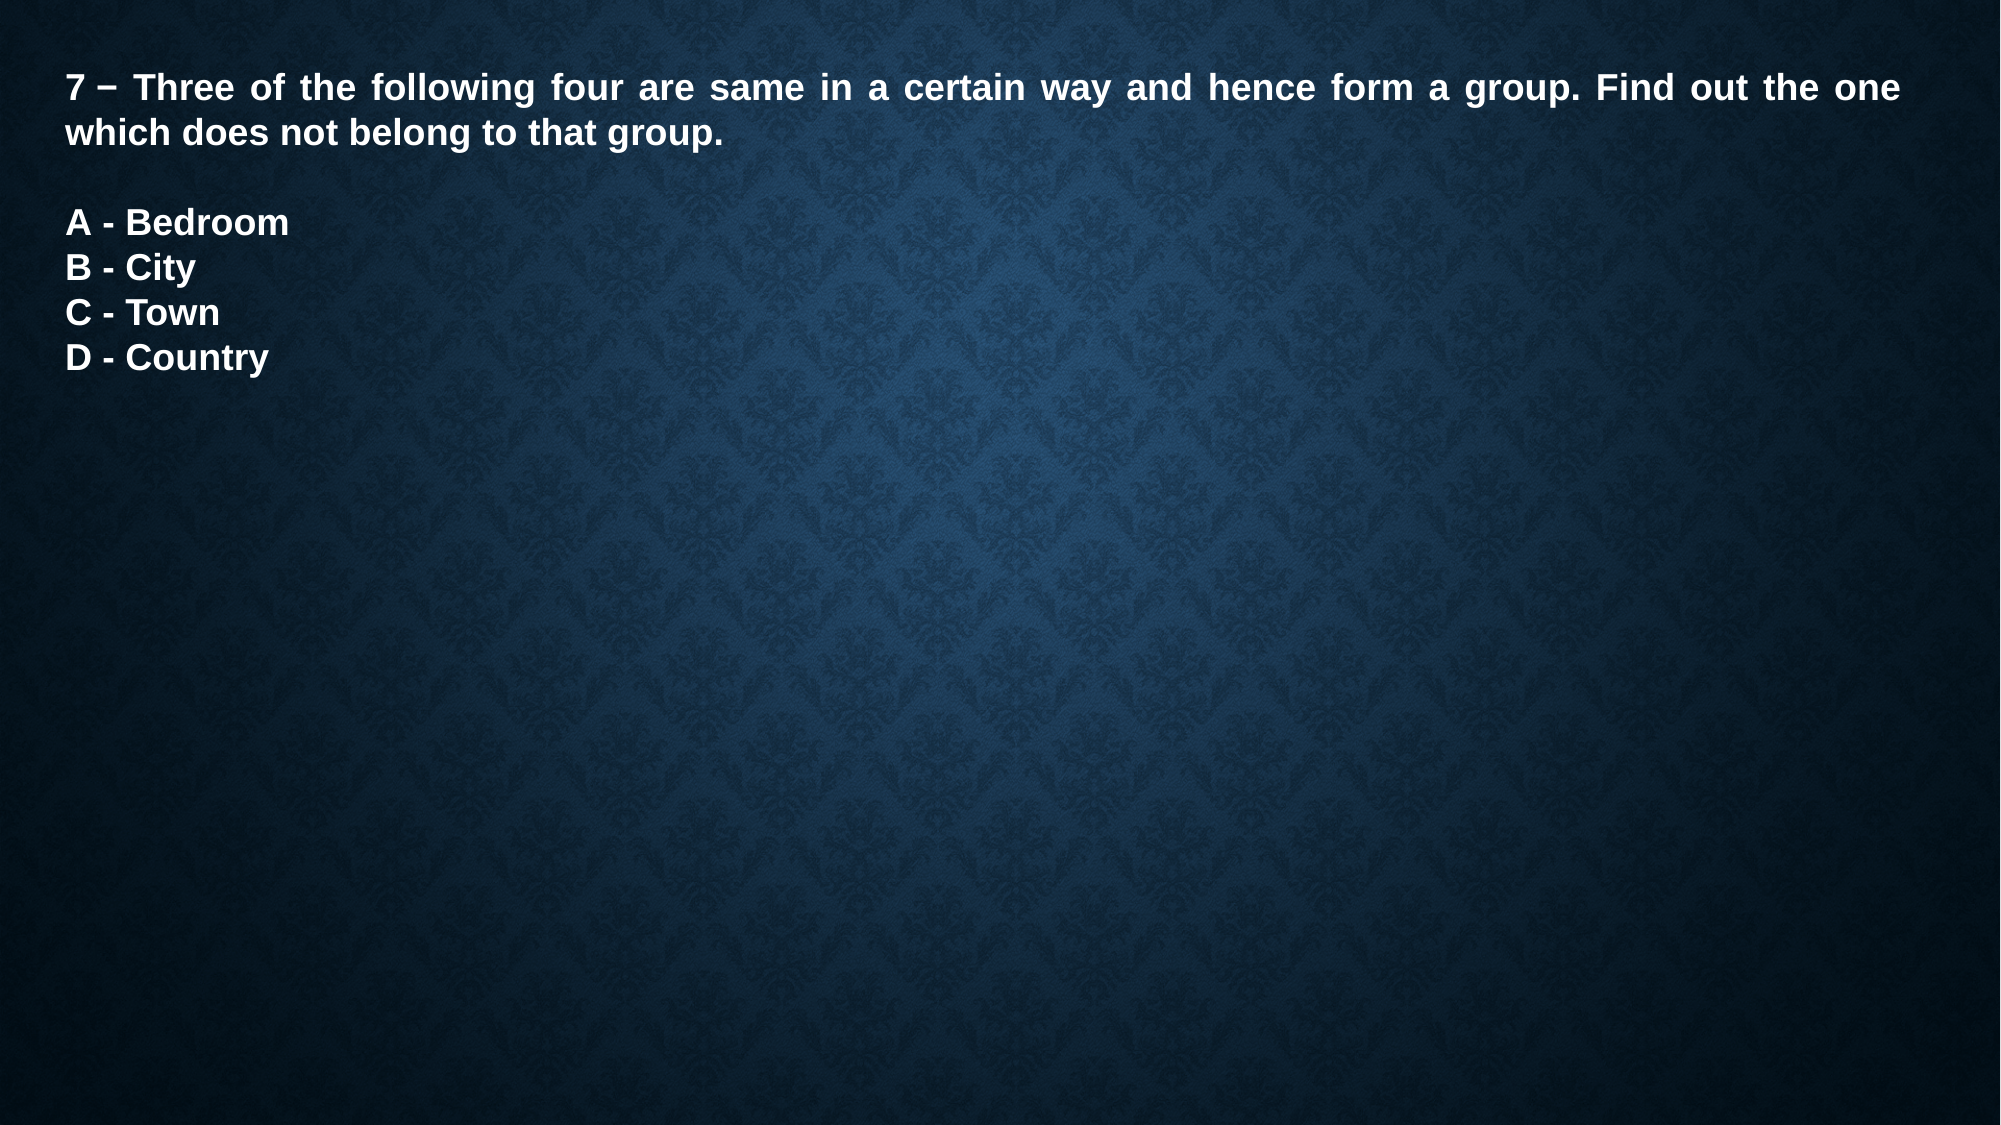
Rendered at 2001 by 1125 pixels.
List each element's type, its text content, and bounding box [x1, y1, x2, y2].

text_box 7 − Three of the following four are same in a certain way and hence form a group. Find out the one which does not belong to that group. A - Bedroom B - City C - Town D - Country [50, 55, 1918, 386]
